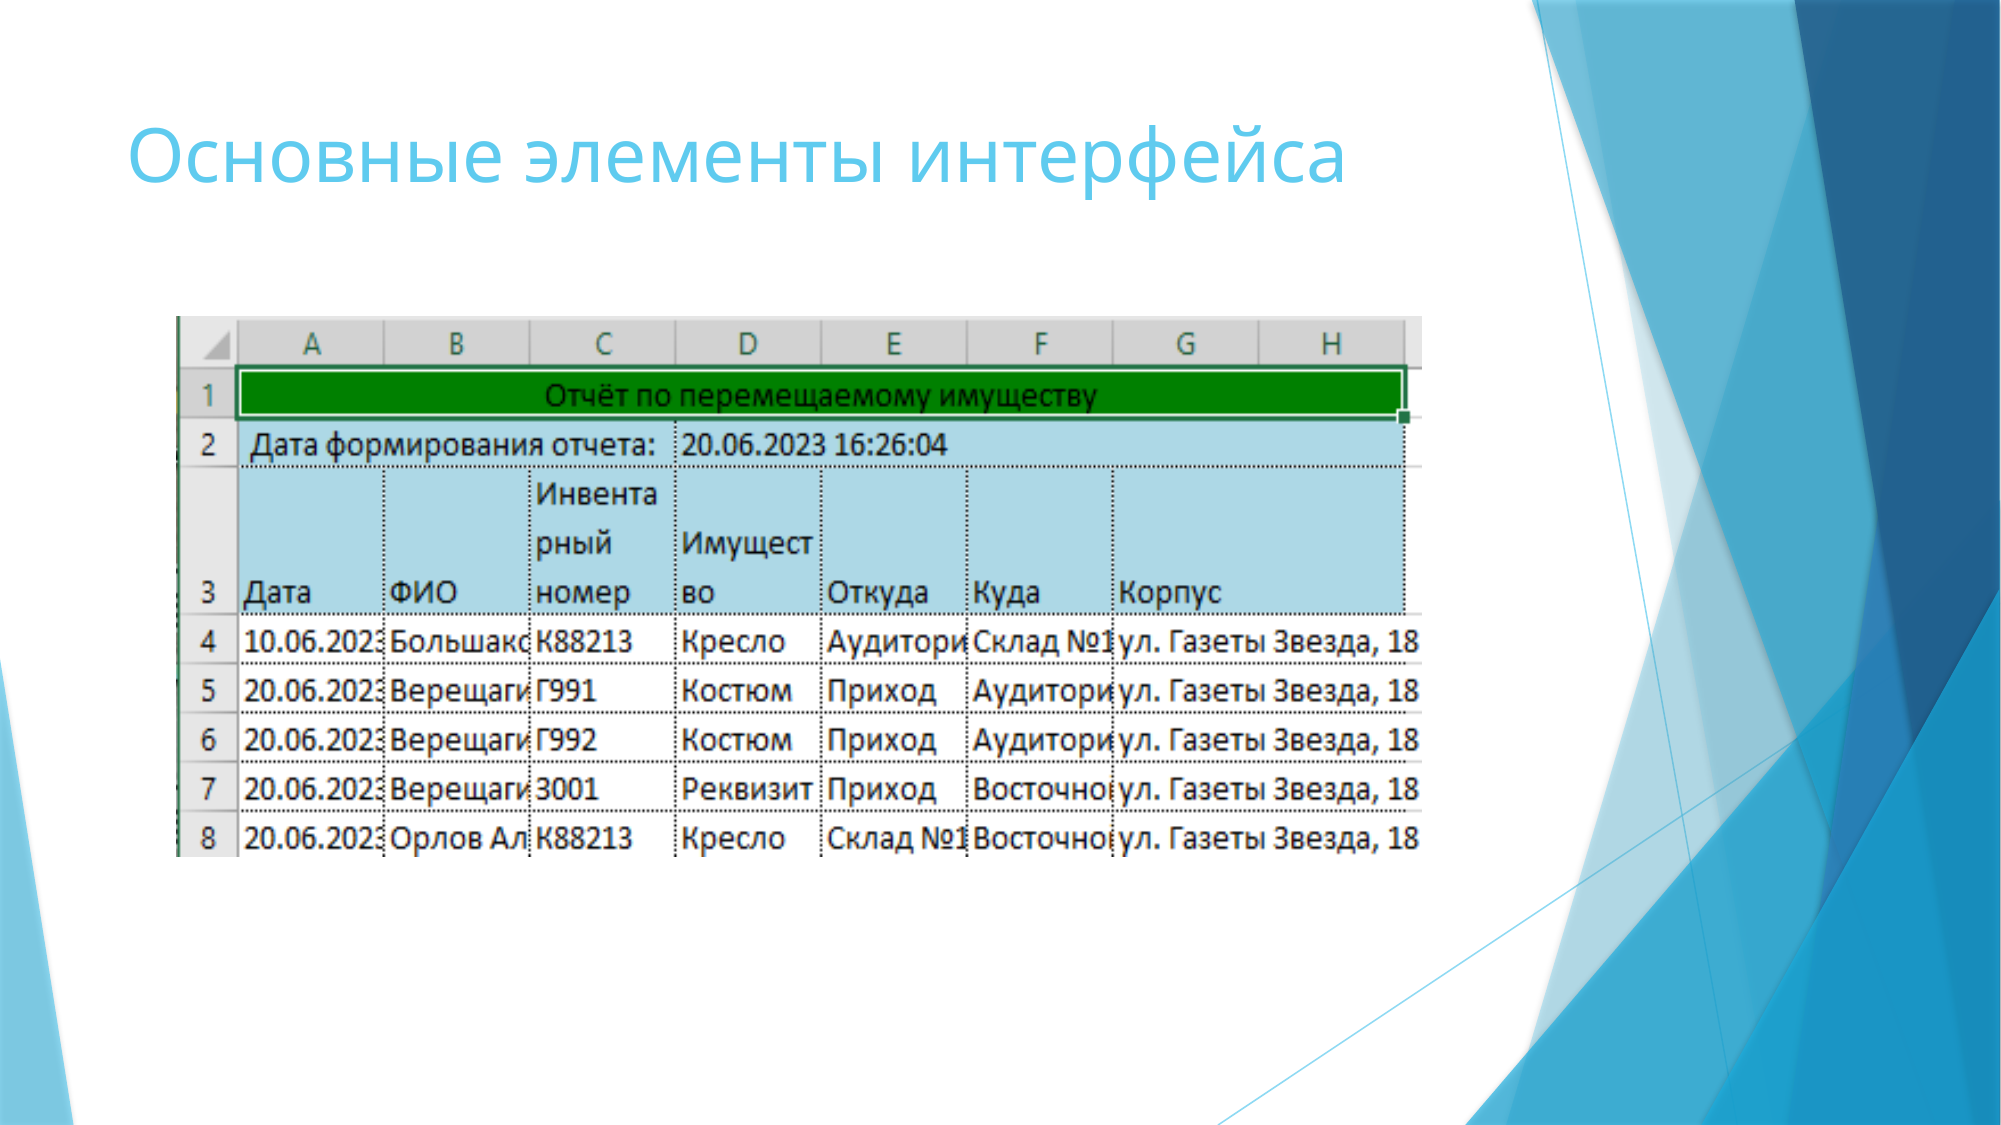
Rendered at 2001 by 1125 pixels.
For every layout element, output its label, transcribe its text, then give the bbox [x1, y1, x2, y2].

title Основные элементы интерфейса [111, 99, 1522, 317]
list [175, 316, 1422, 858]
